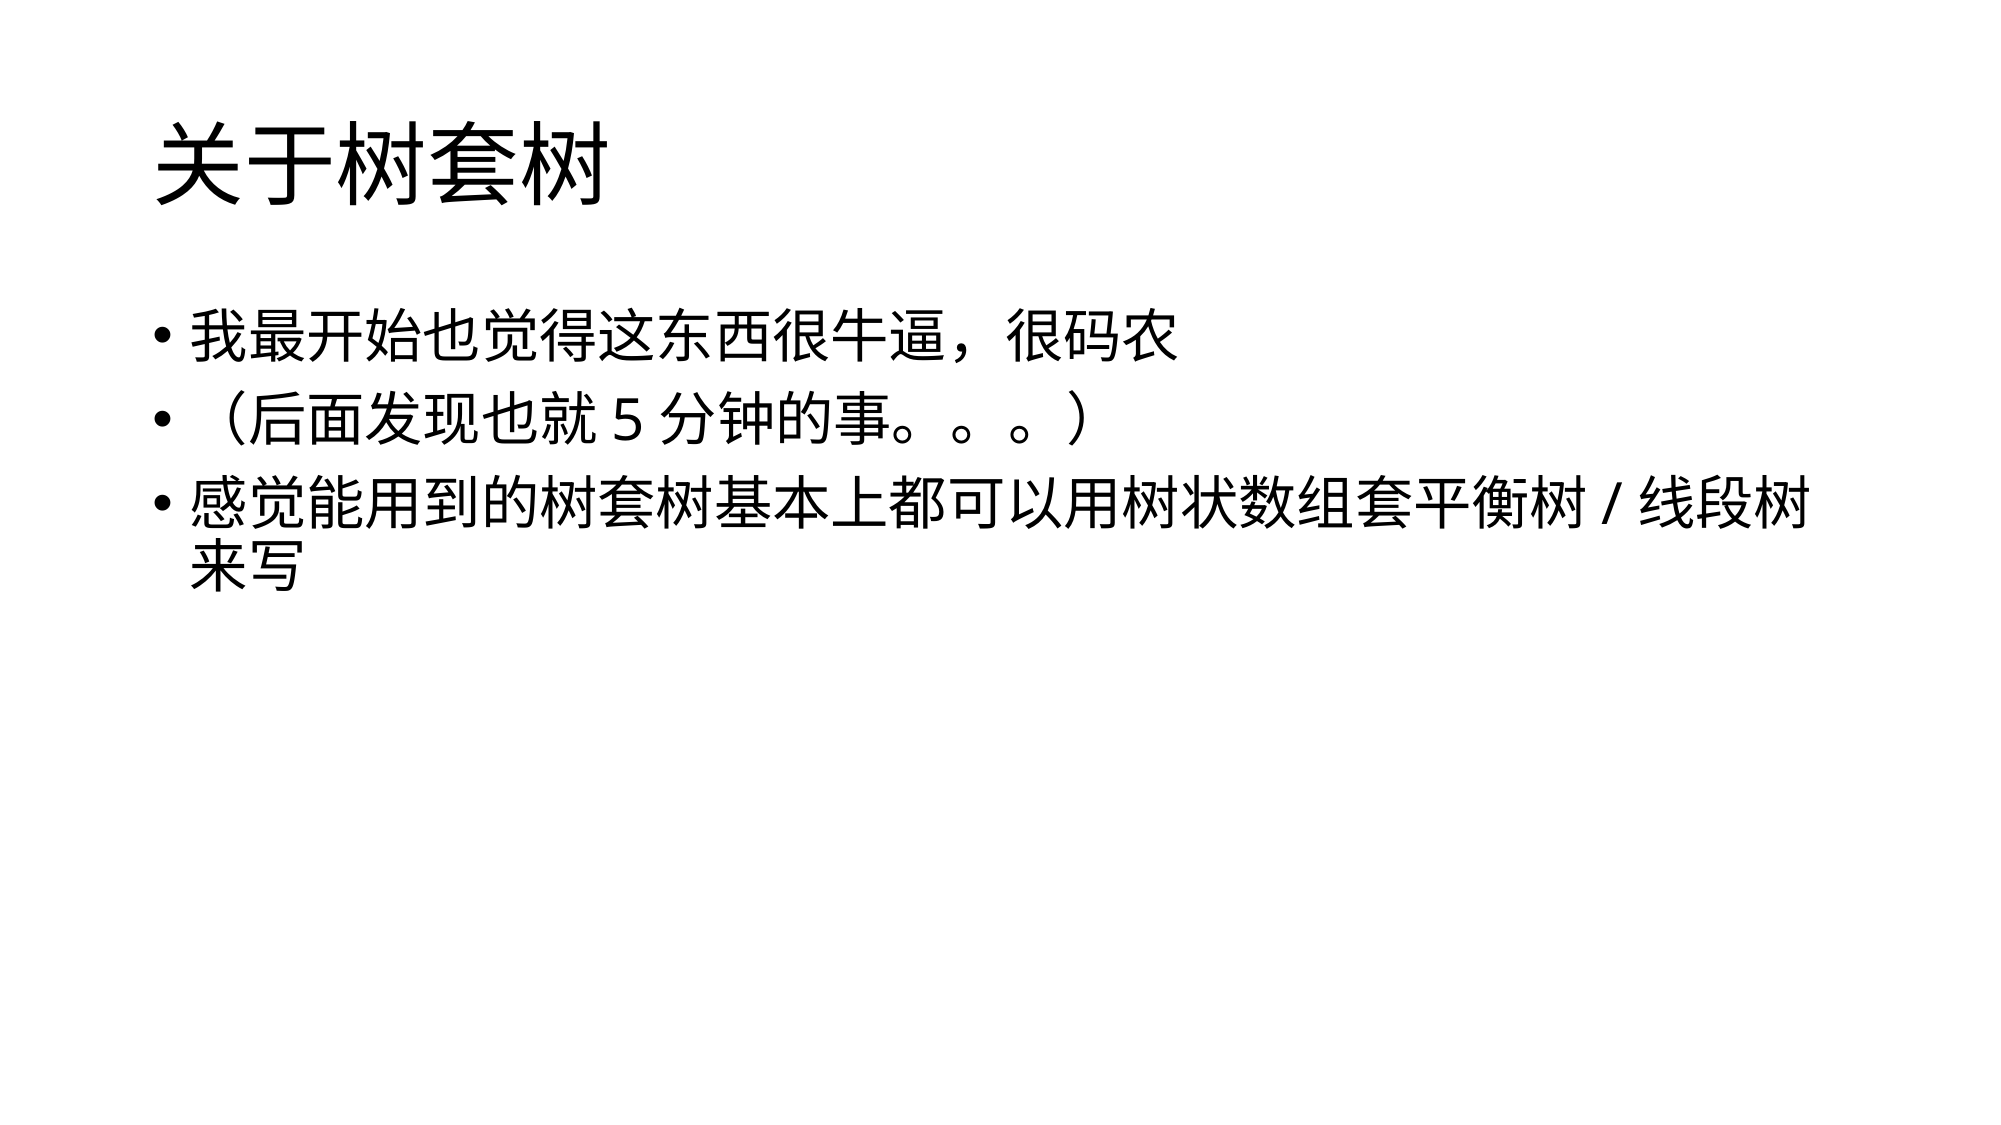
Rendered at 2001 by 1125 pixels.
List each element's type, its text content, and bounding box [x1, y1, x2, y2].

list 我最开始也觉得这东西很牛逼，很码农 （后面发现也就5分钟的事。。。） 感觉能用到的树套树基本上都可以用树状数组套平衡树/线段树来写 [137, 299, 1863, 1014]
title 关于树套树 [137, 59, 1863, 278]
